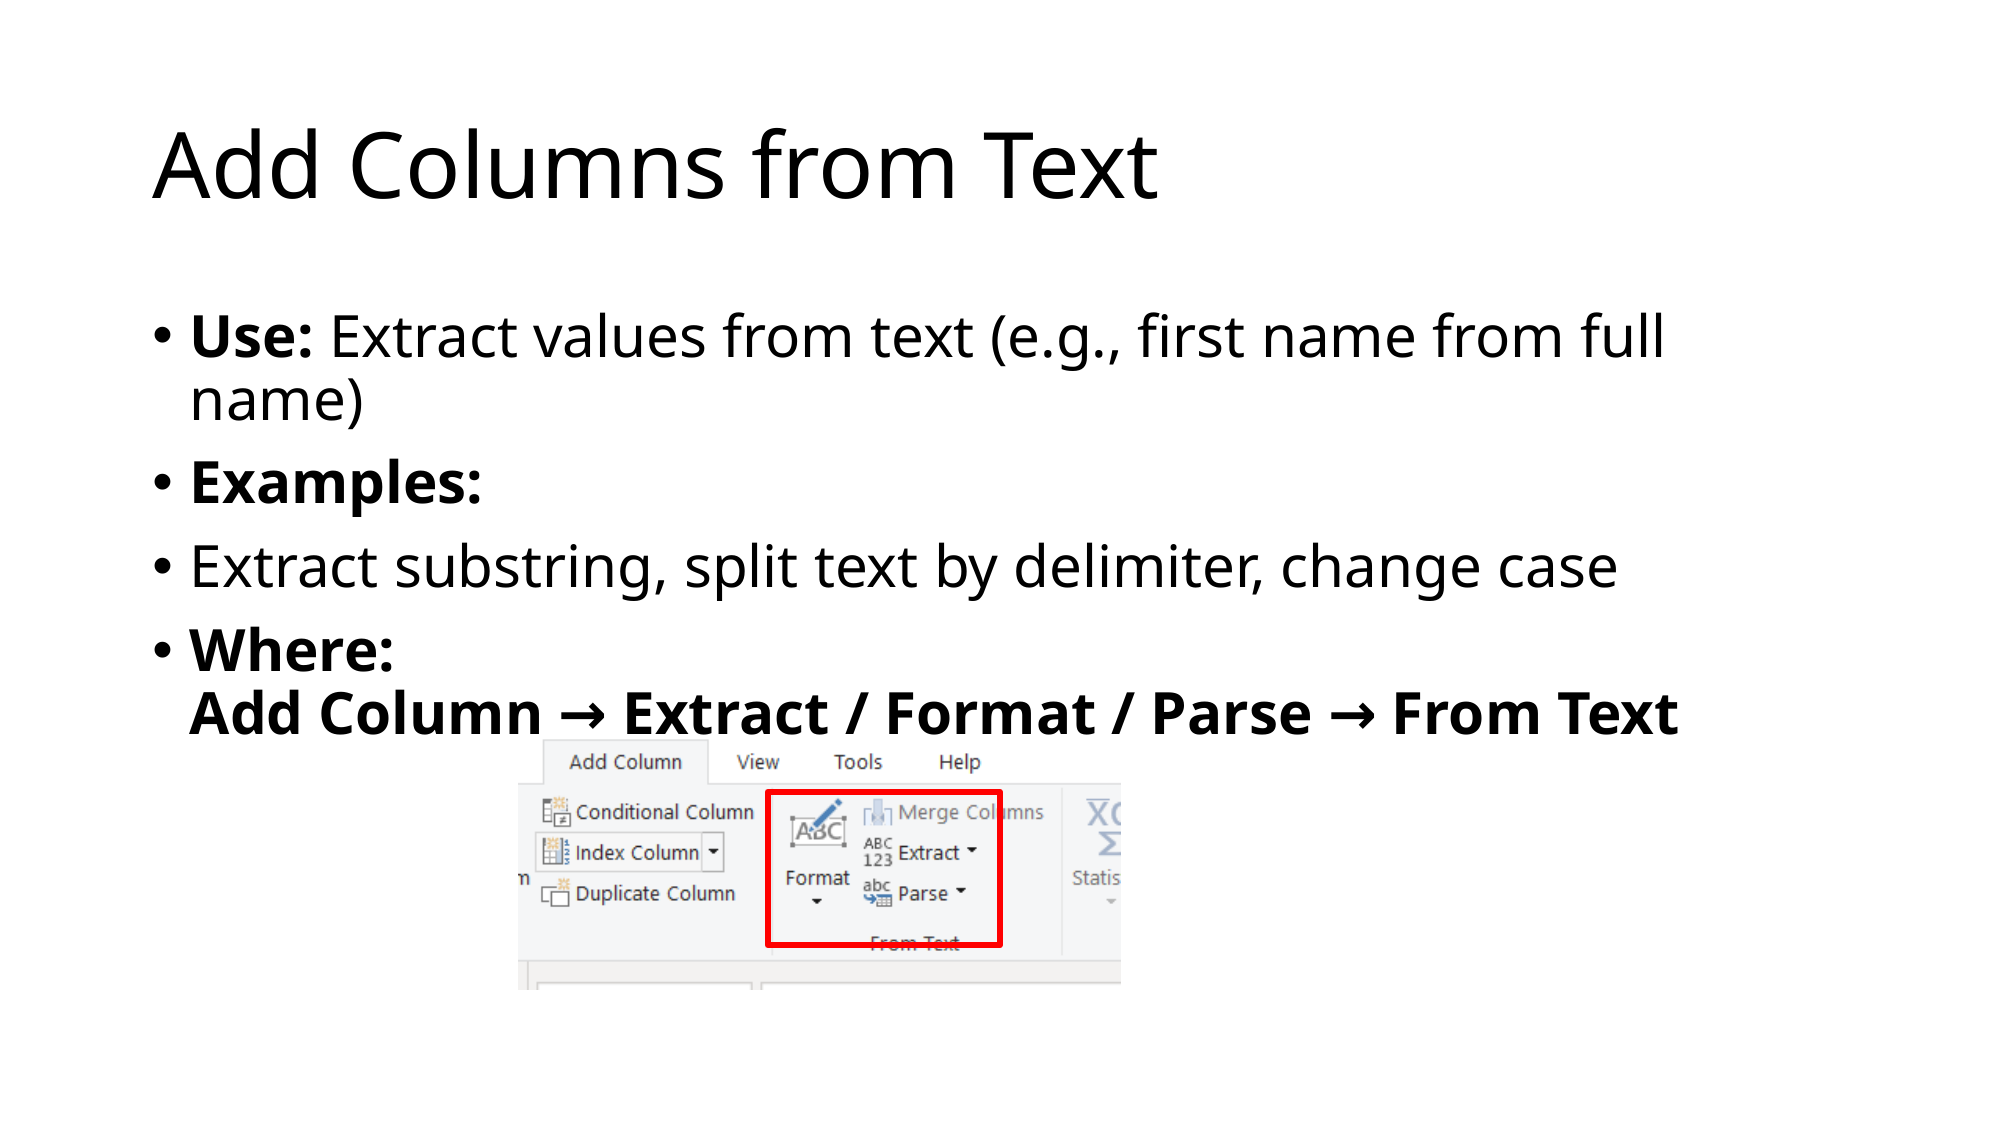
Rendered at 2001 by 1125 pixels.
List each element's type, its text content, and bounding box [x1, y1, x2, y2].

picture [518, 738, 1121, 990]
list Use: Extract values from text (e.g., first name from full name) Examples: Extract substring, split text by delimiter, change case Where: Add Column → Extract / Format / Parse → From Text [137, 299, 1863, 1014]
title Add Columns from Text [137, 59, 1863, 278]
